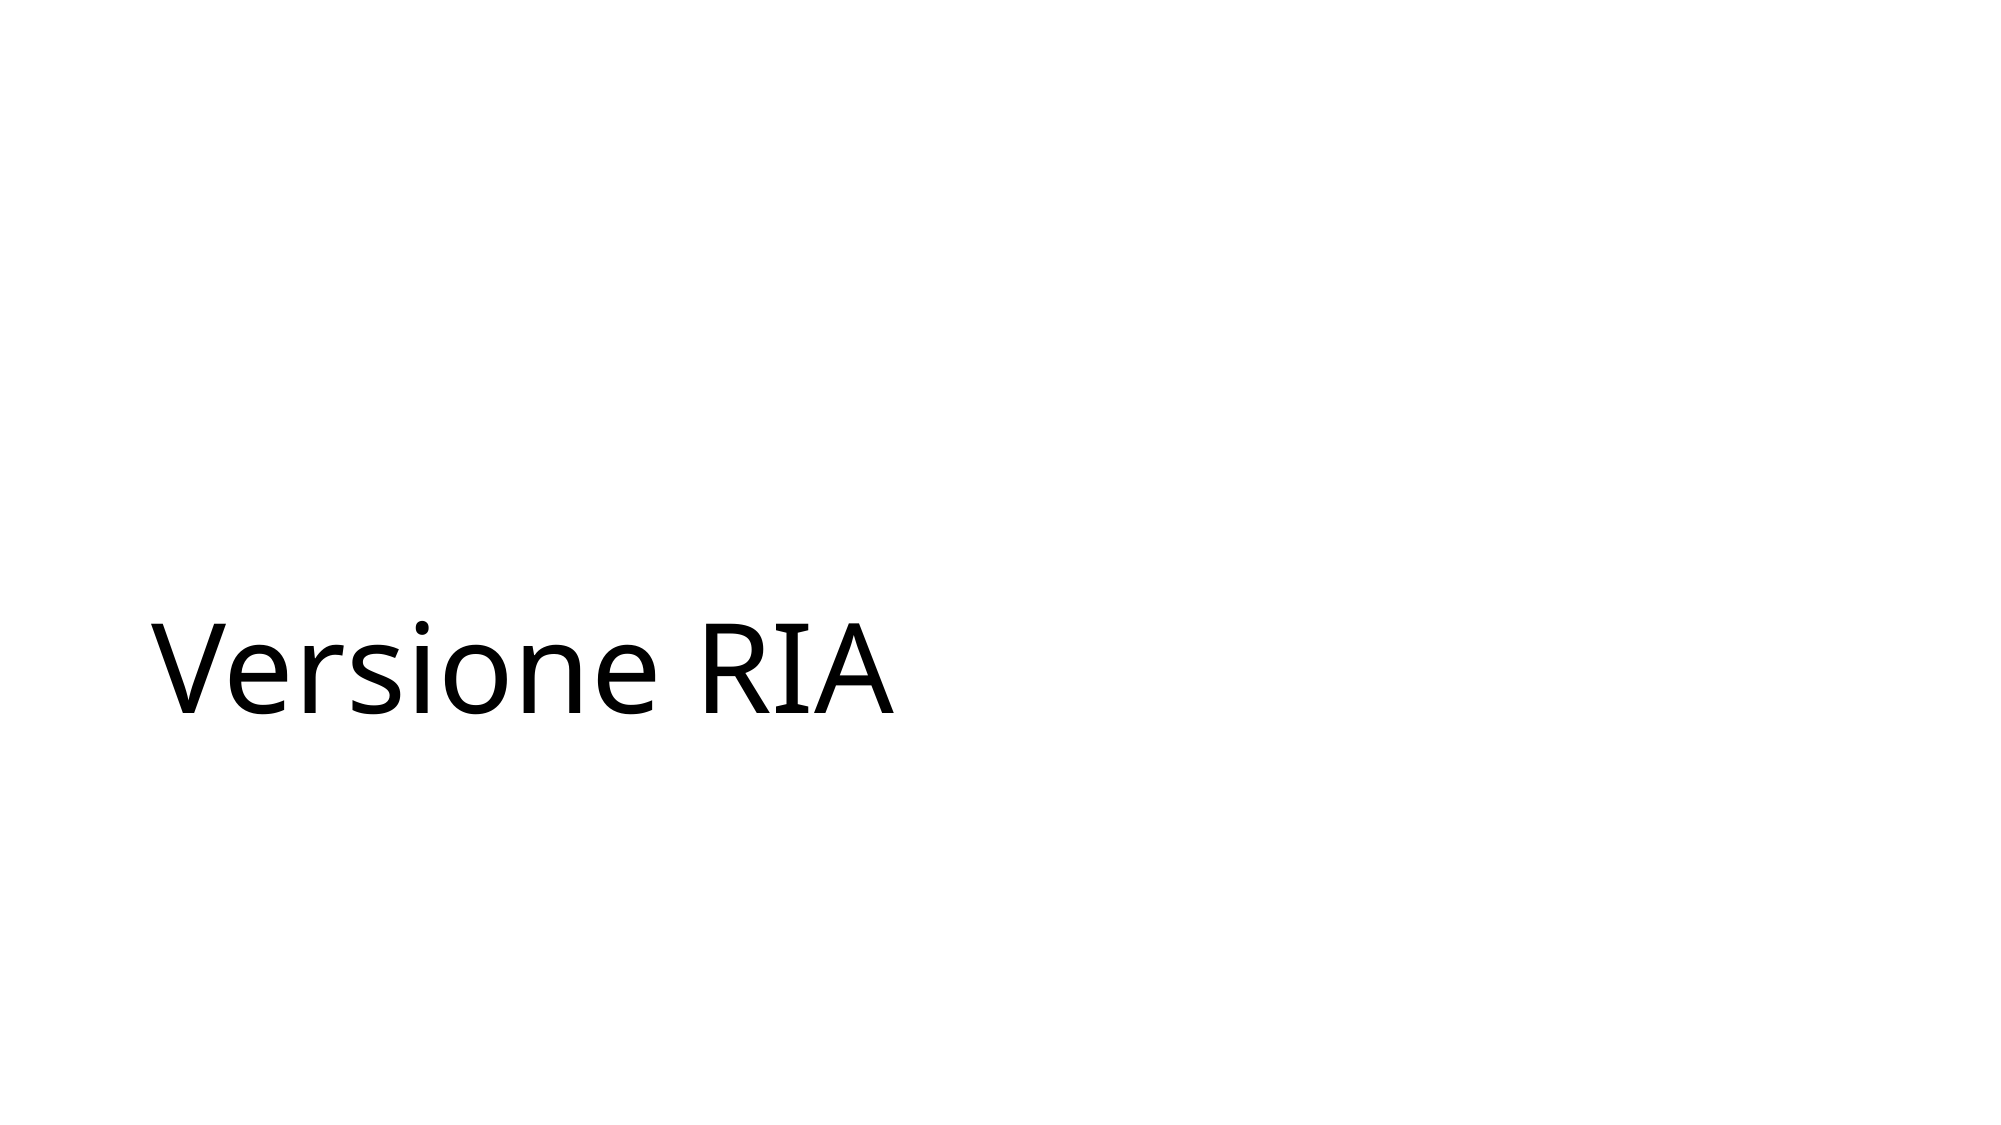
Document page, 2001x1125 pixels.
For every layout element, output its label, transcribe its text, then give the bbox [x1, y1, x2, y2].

title Versione RIA [136, 280, 1862, 749]
